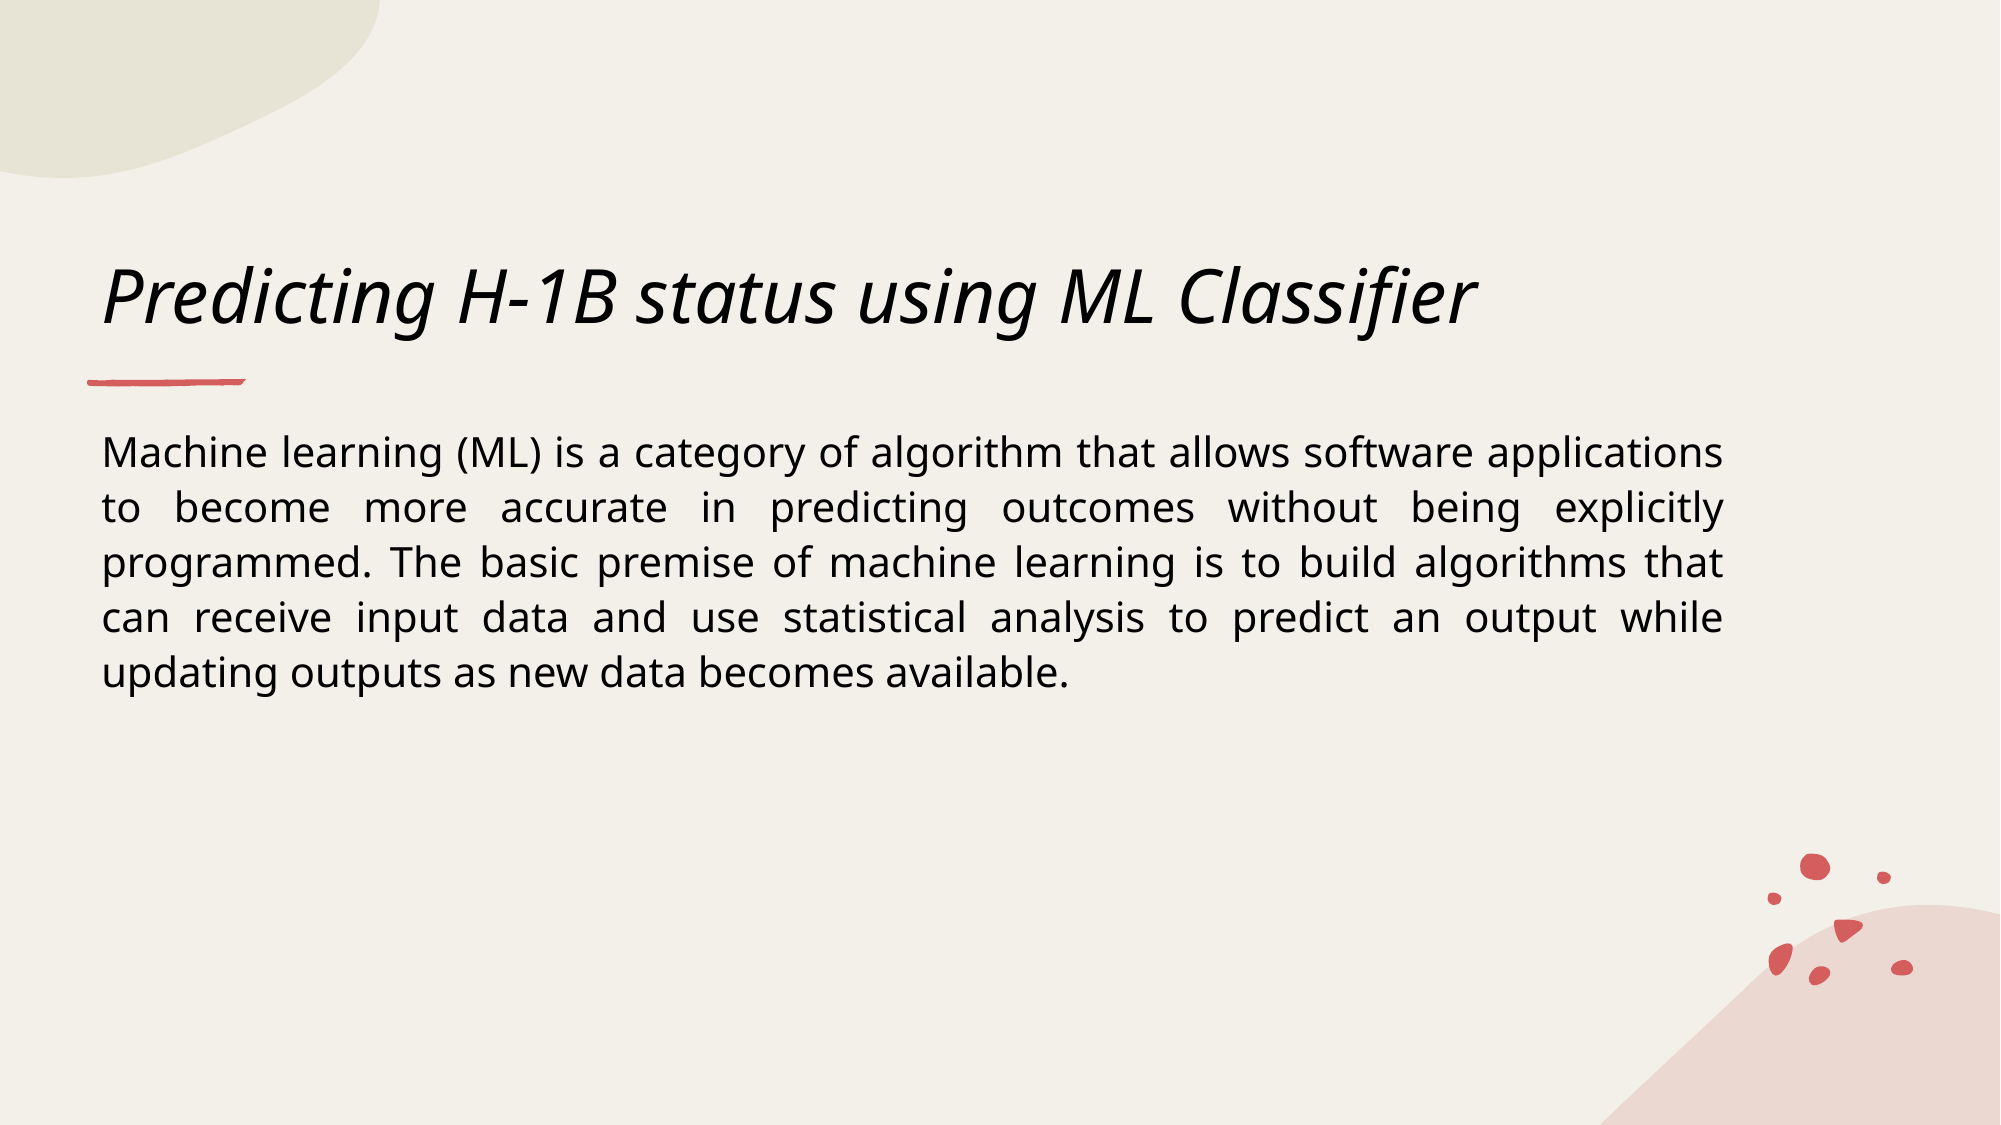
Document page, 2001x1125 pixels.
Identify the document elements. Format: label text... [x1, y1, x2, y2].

title Predicting H-1B status using ML Classifier [86, 129, 1740, 347]
list Machine learning (ML) is a category of algorithm that allows software applications to become more accurate in predicting outcomes without being explicitly programmed. The basic premise of machine learning is to build algorithms that can receive input data and use statistical analysis to predict an output while updating outputs as new data becomes available. [86, 413, 1740, 996]
